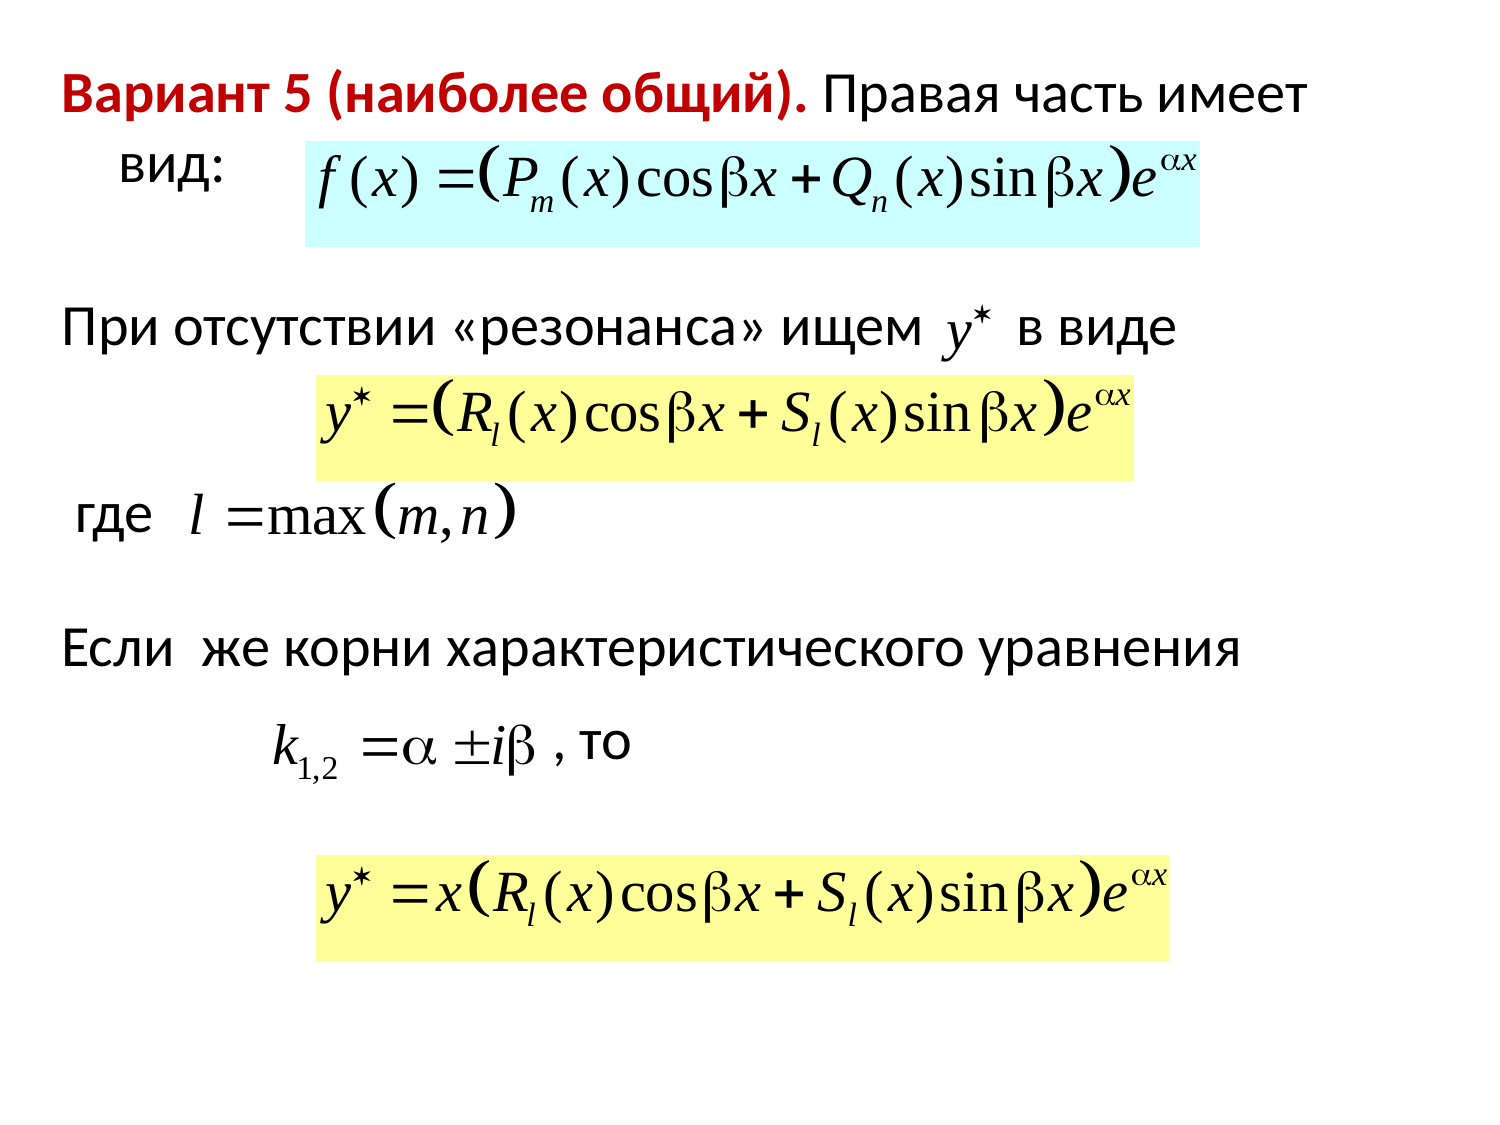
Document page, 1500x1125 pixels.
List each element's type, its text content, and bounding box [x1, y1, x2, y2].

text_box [304, 140, 1200, 248]
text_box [316, 374, 1135, 482]
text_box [316, 855, 1170, 962]
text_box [187, 480, 515, 585]
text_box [937, 292, 993, 373]
list Вариант 5 (наиболее общий). Правая часть имеет вид: При отсутствии «резонанса» ищем в виде где Если же корни характеристического уравнения , то [46, 46, 1442, 1055]
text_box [269, 714, 540, 817]
